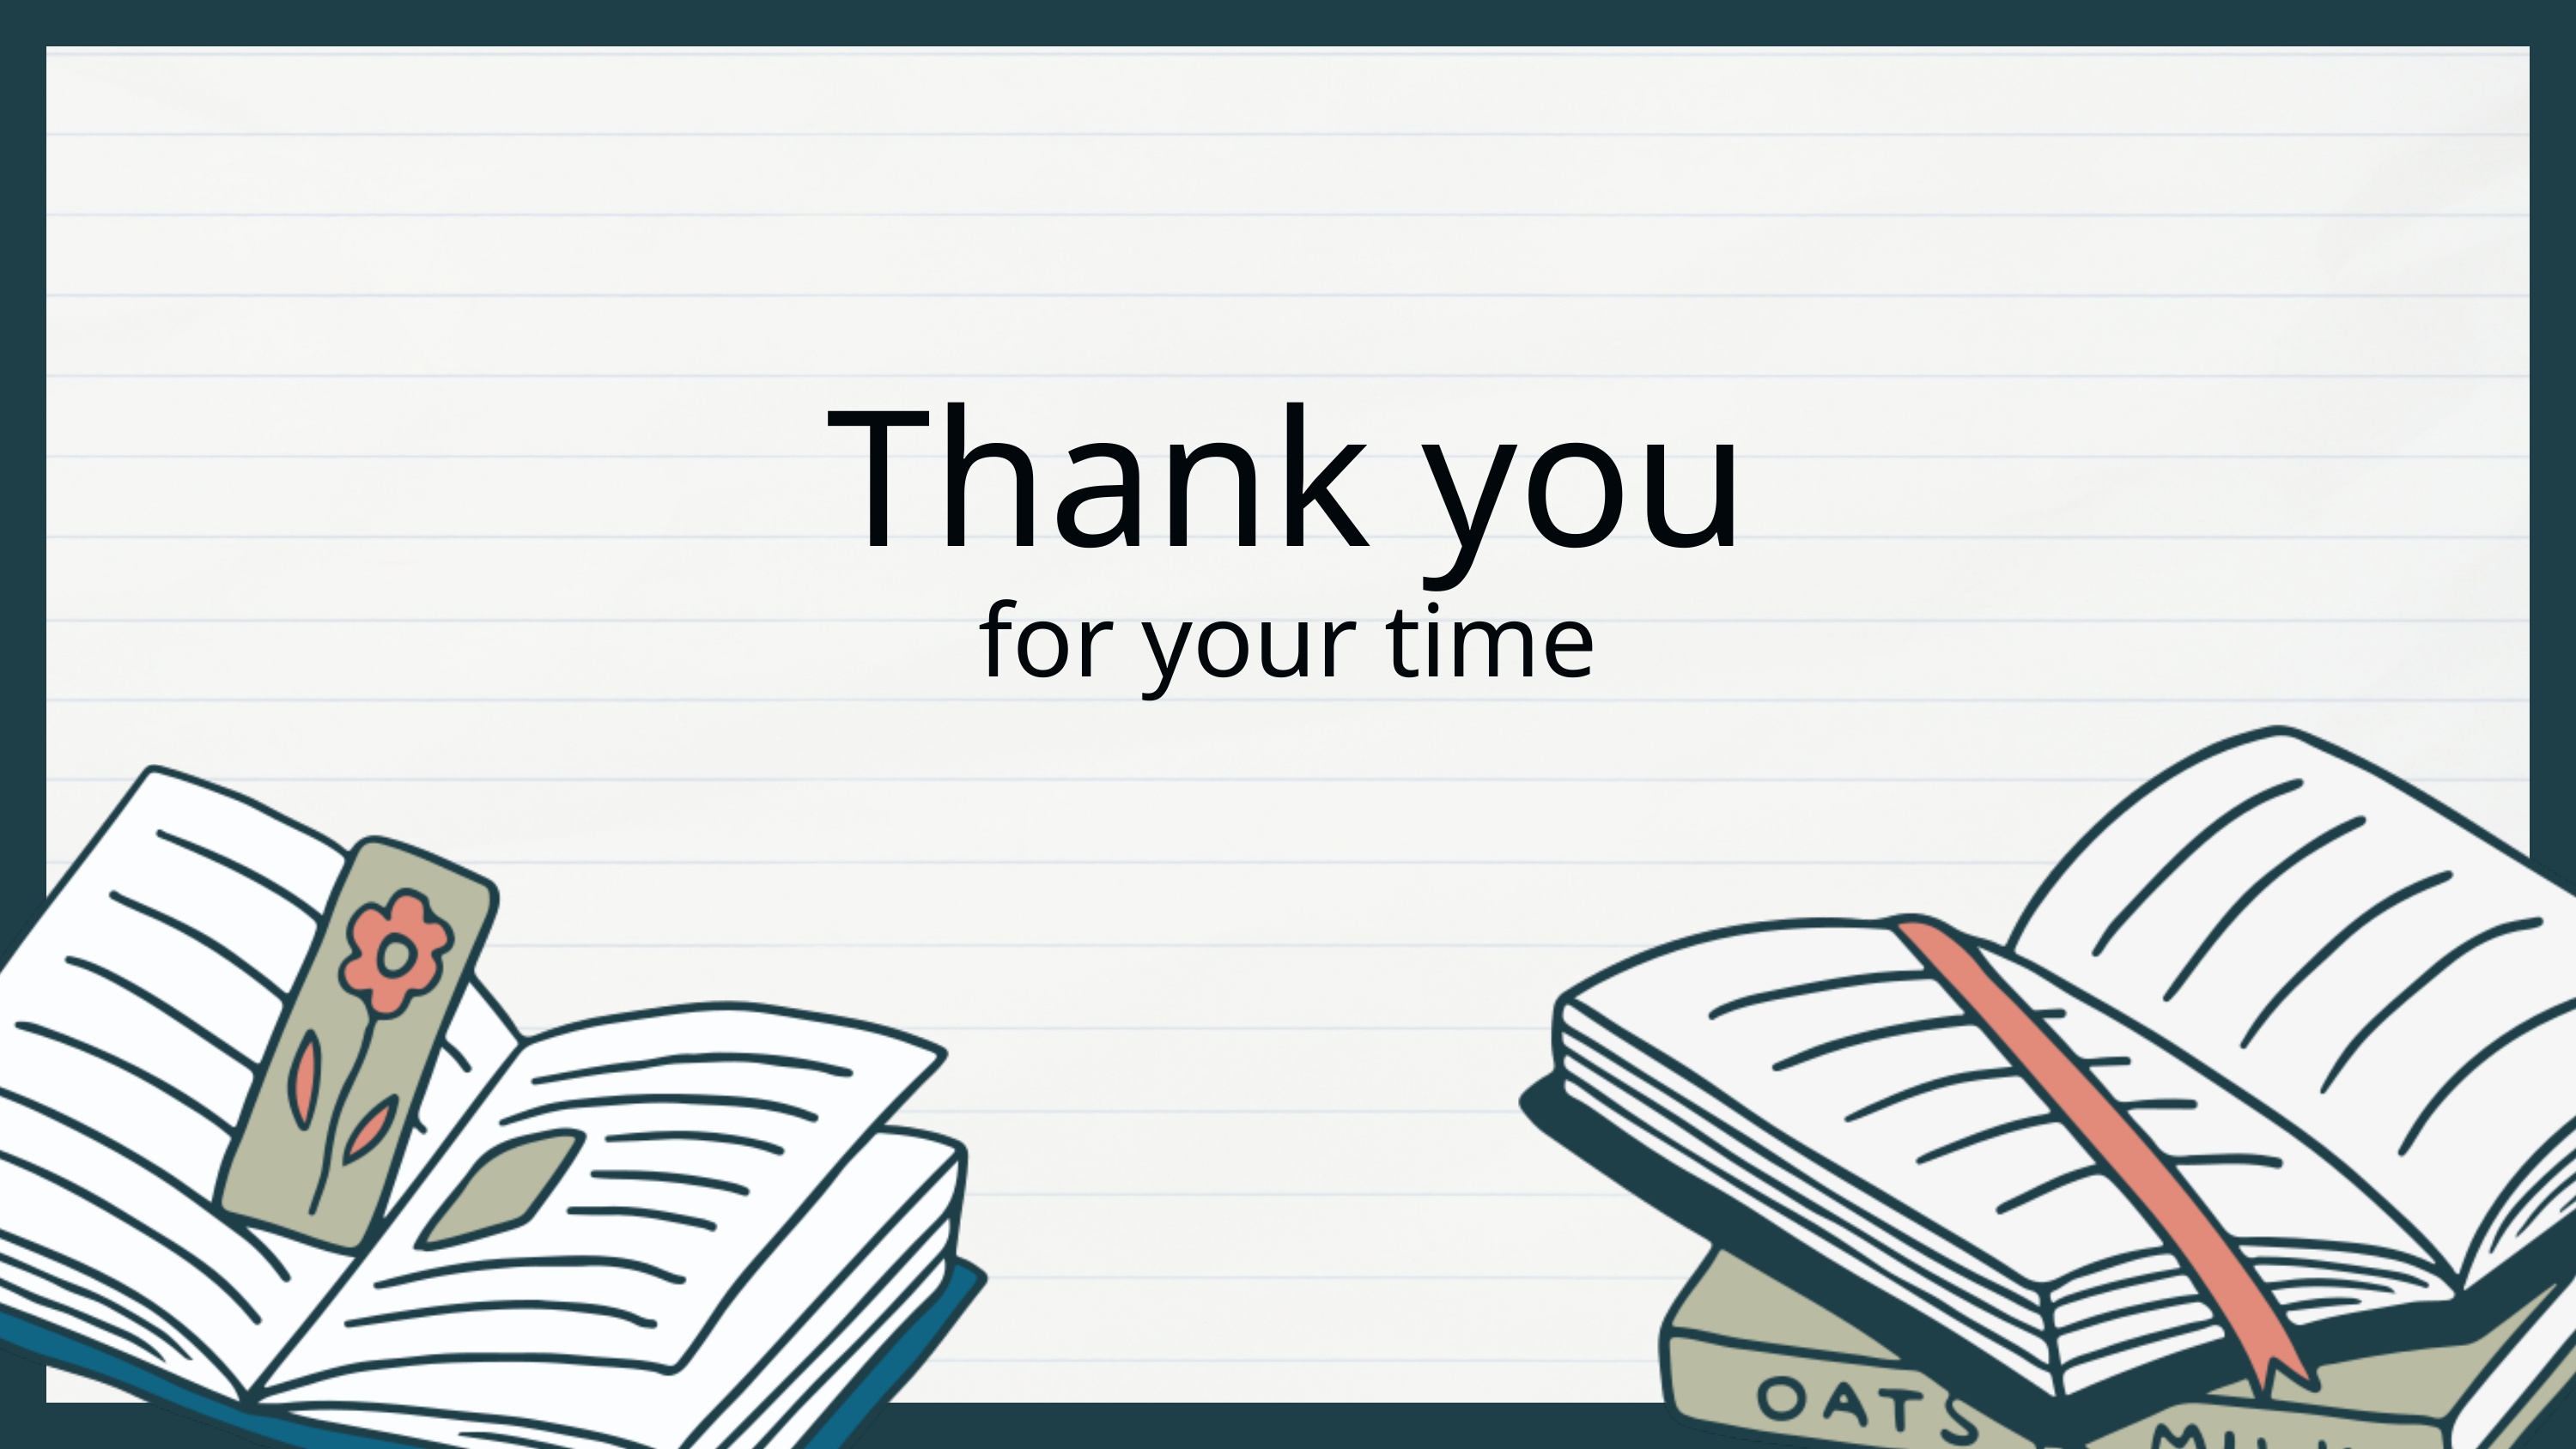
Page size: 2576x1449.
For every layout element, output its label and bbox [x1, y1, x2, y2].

text_box [0, 0, 2576, 1449]
